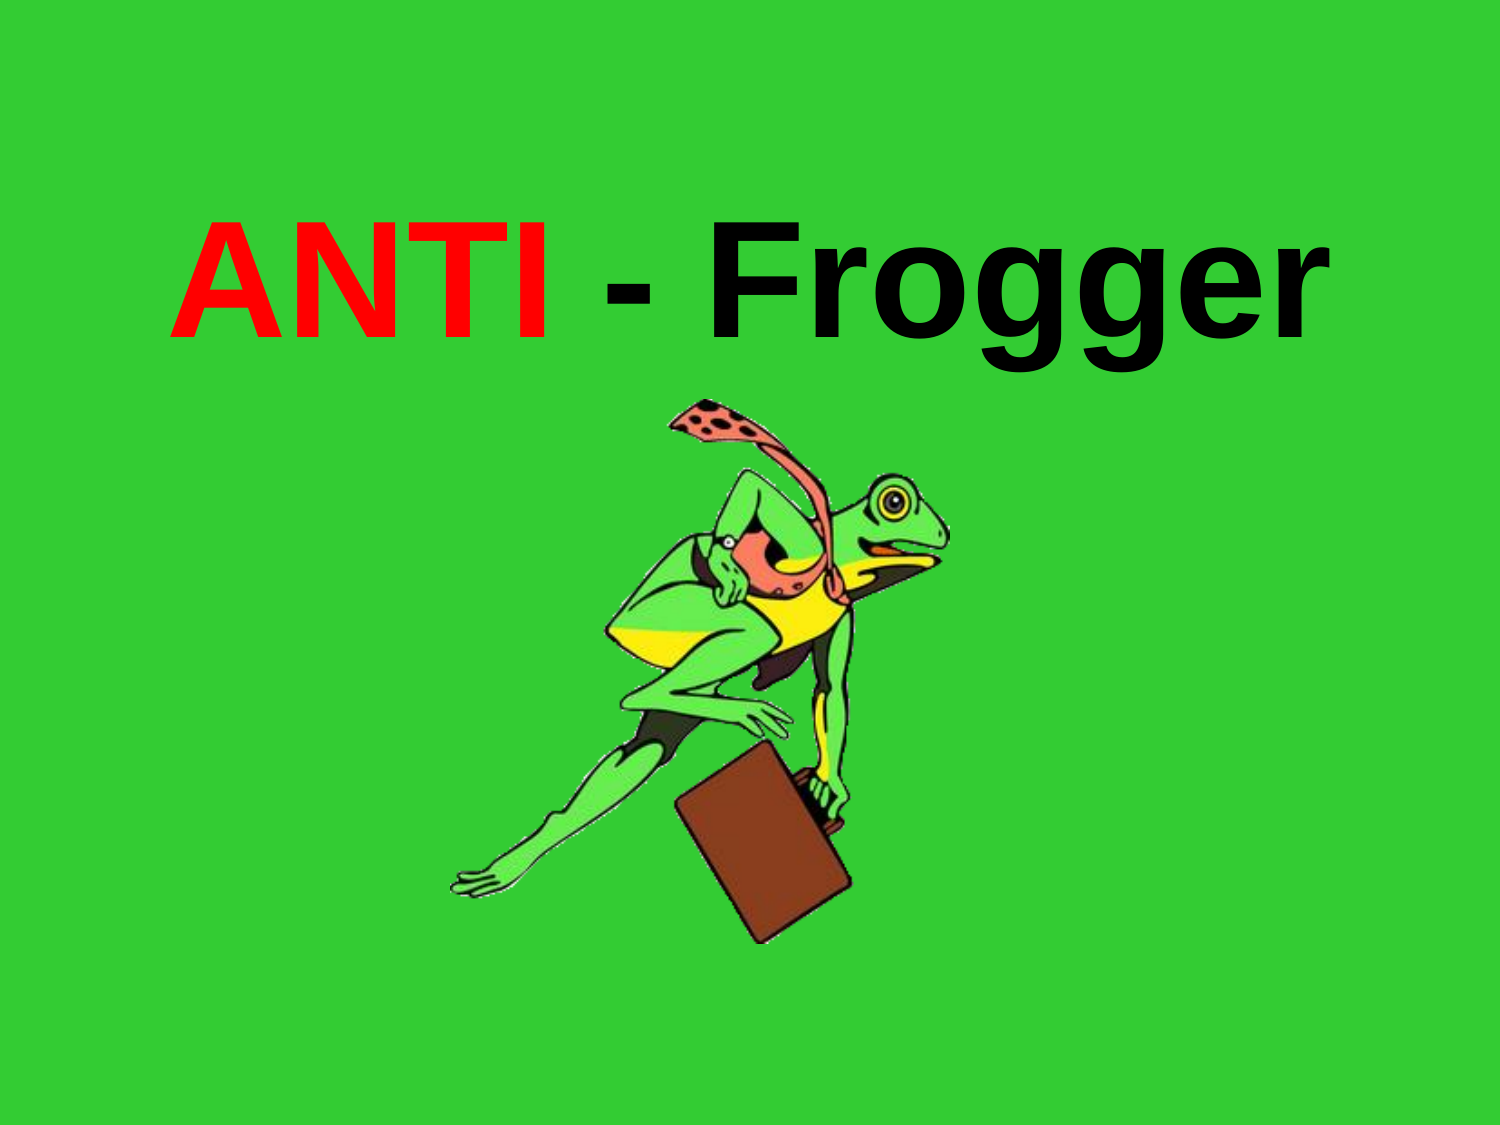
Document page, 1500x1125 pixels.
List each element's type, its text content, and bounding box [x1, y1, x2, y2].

title ANTI - Frogger [112, 149, 1388, 392]
picture [449, 399, 951, 944]
